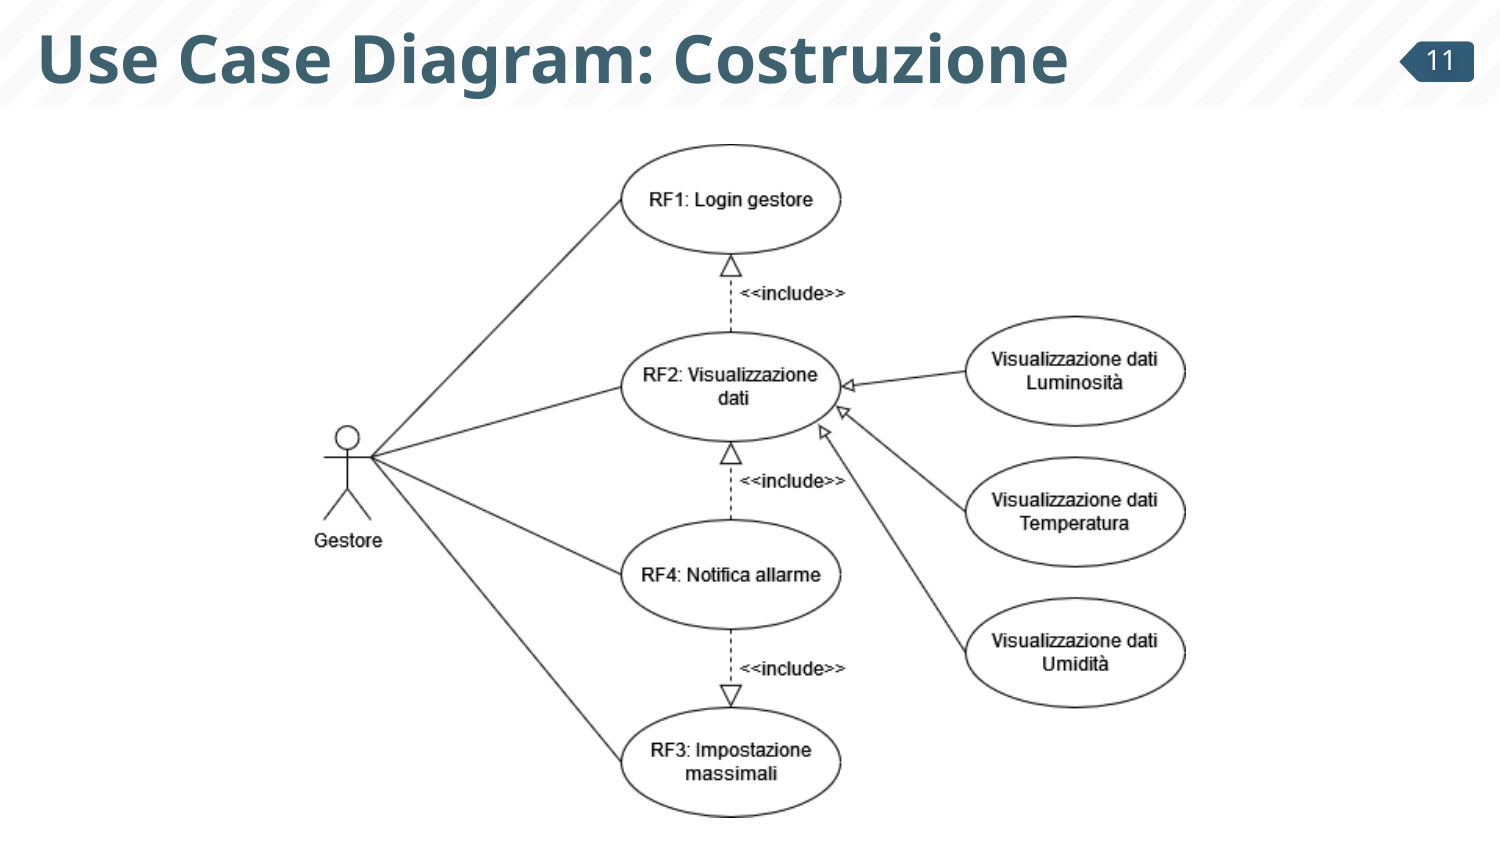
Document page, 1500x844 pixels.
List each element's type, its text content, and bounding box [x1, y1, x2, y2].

picture [314, 144, 1186, 818]
title Use Case Diagram: Costruzione [22, 18, 1351, 89]
picture [0, 0, 1500, 107]
